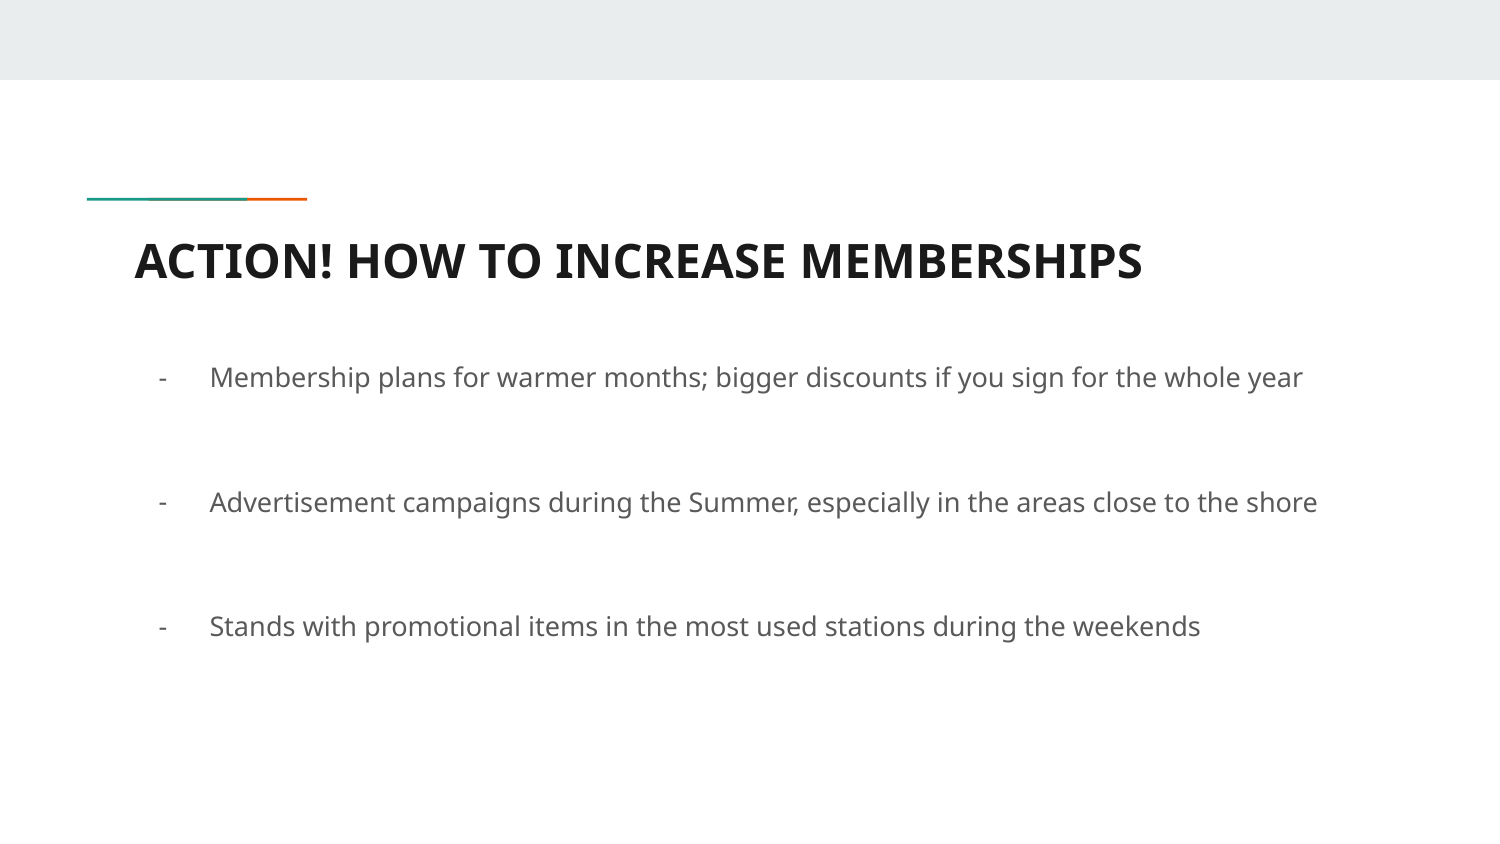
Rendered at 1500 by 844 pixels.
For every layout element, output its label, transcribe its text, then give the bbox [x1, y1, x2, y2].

title ACTION! HOW TO INCREASE MEMBERSHIPS [119, 216, 1381, 305]
list Membership plans for warmer months; bigger discounts if you sign for the whole year Advertisement campaigns during the Summer, especially in the areas close to the shore Stands with promotional items in the most used stations during the weekends [119, 341, 1381, 712]
